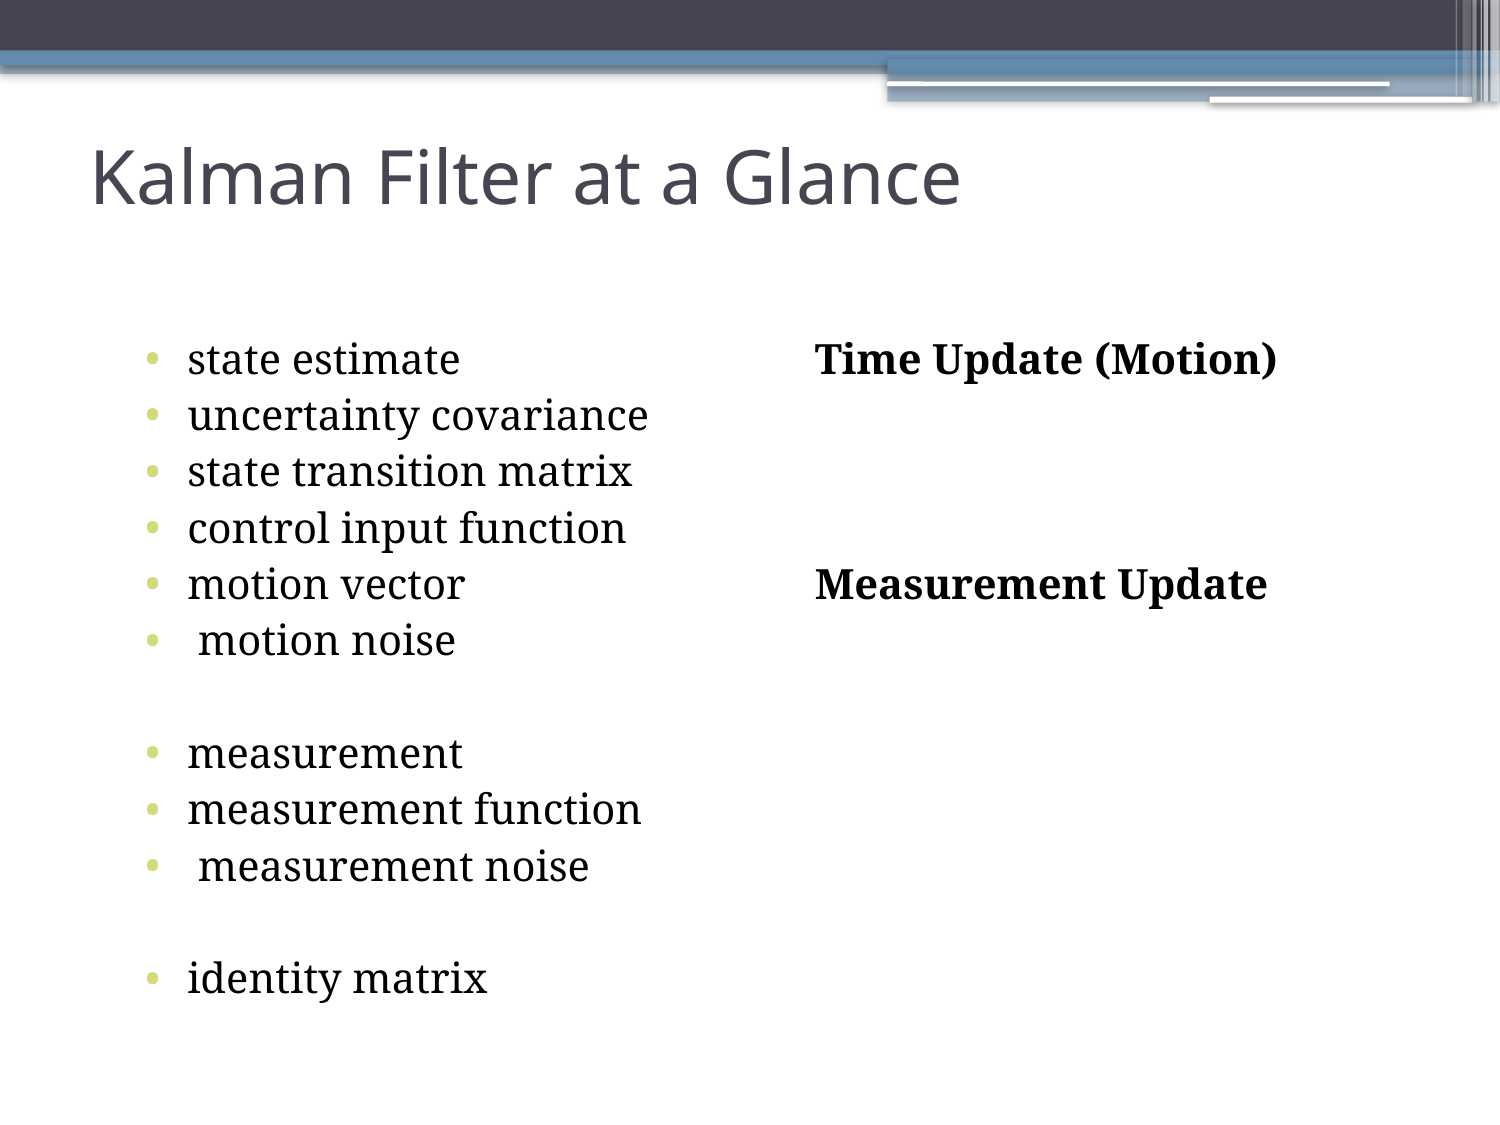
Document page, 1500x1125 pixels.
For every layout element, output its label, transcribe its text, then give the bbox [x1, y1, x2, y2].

title Kalman Filter at a Glance [75, 87, 1425, 263]
